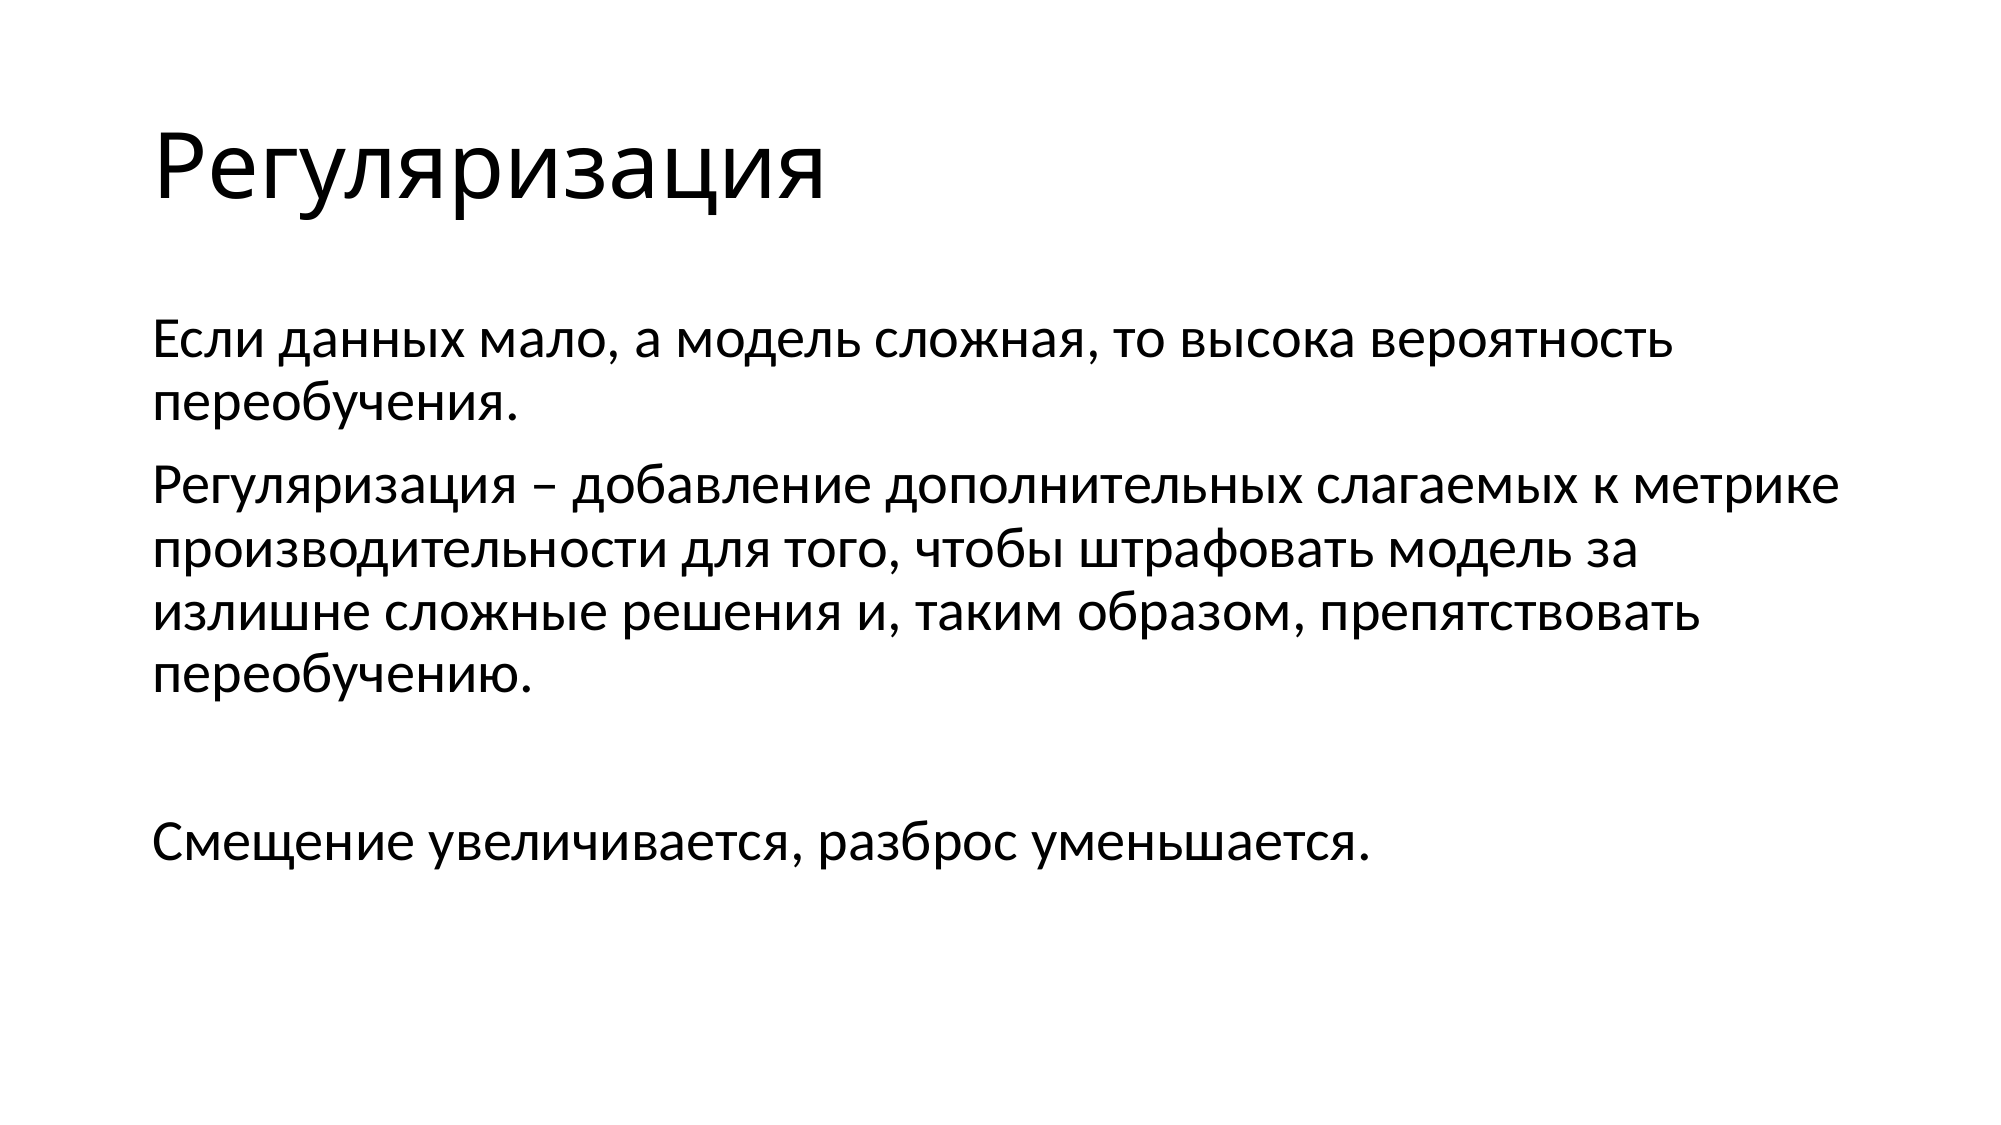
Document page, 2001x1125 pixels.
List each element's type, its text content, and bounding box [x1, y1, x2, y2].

list Если данных мало, а модель сложная, то высока вероятность переобучения. Регуляризация – добавление дополнительных слагаемых к метрике производительности для того, чтобы штрафовать модель за излишне сложные решения и, таким образом, препятствовать переобучению. Смещение увеличивается, разброс уменьшается. [137, 299, 1863, 1014]
title Регуляризация [137, 59, 1863, 278]
